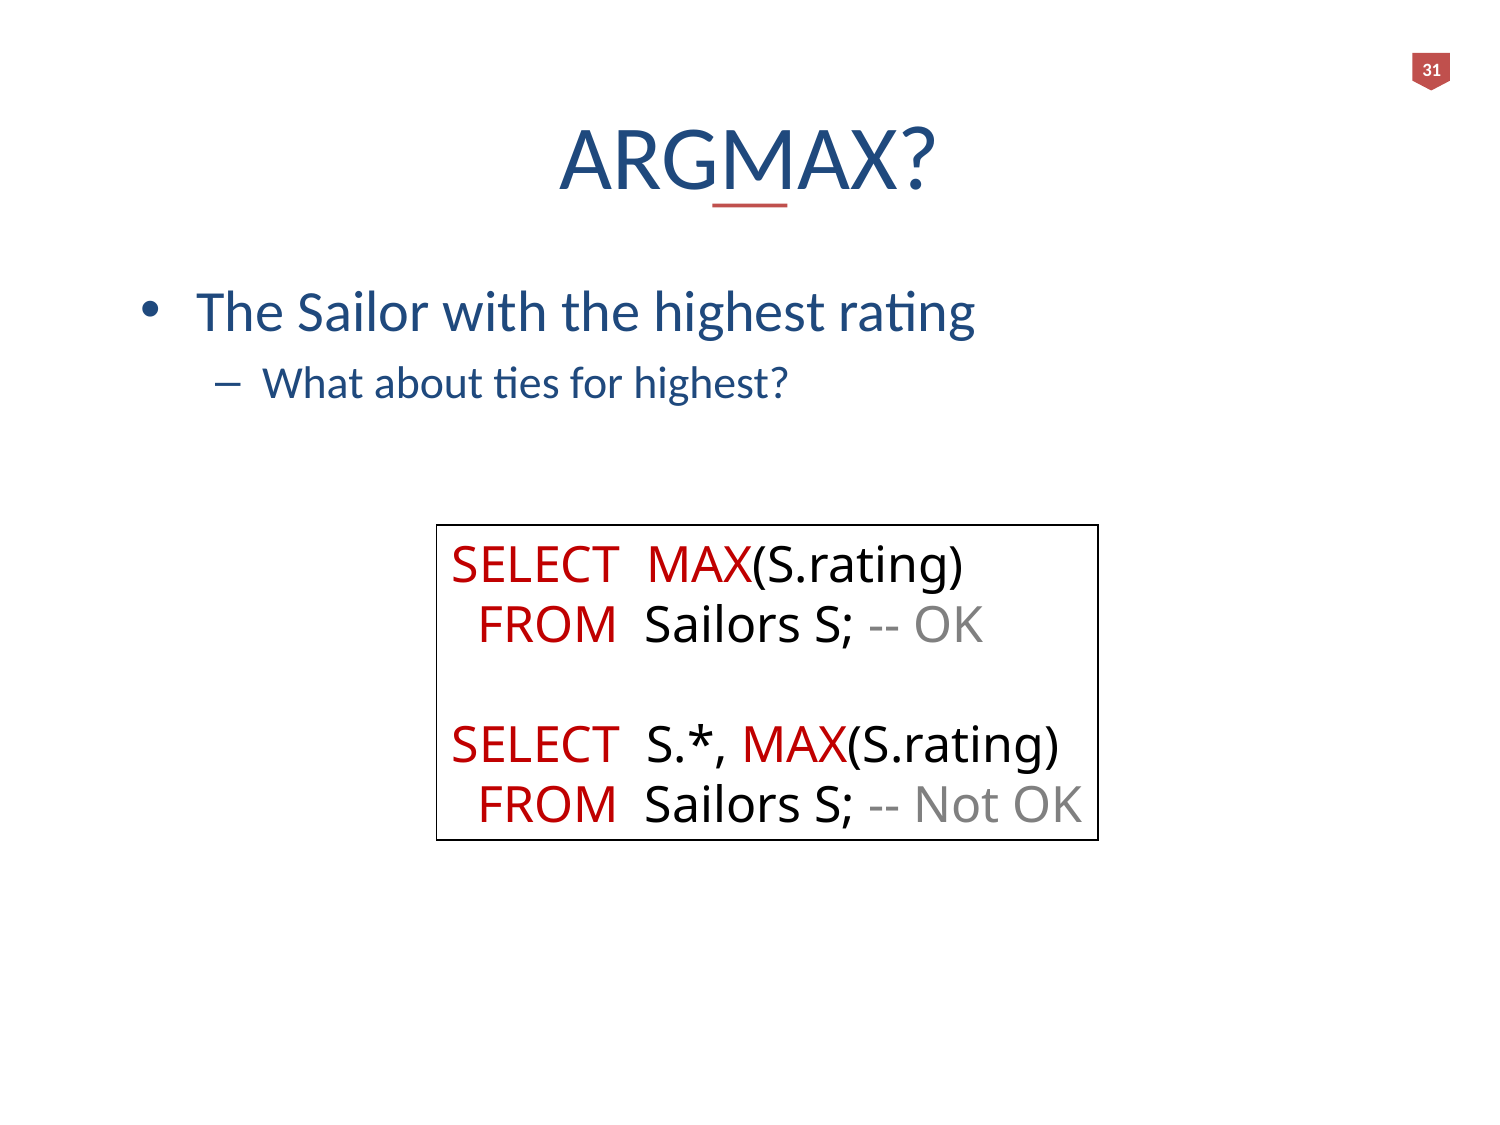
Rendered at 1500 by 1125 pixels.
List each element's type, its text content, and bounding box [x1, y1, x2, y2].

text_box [1406, 49, 1457, 91]
title ARGMAX? [75, 51, 1425, 219]
text_box SELECT MAX(S.rating) FROM Sailors S; -- OK SELECT S.*, MAX(S.rating) FROM Sailors S; -- Not OK [436, 524, 1098, 841]
text_box [710, 201, 789, 209]
list [75, 219, 1425, 872]
text_box The Sailor with the highest rating What about ties for highest? [125, 265, 1378, 988]
